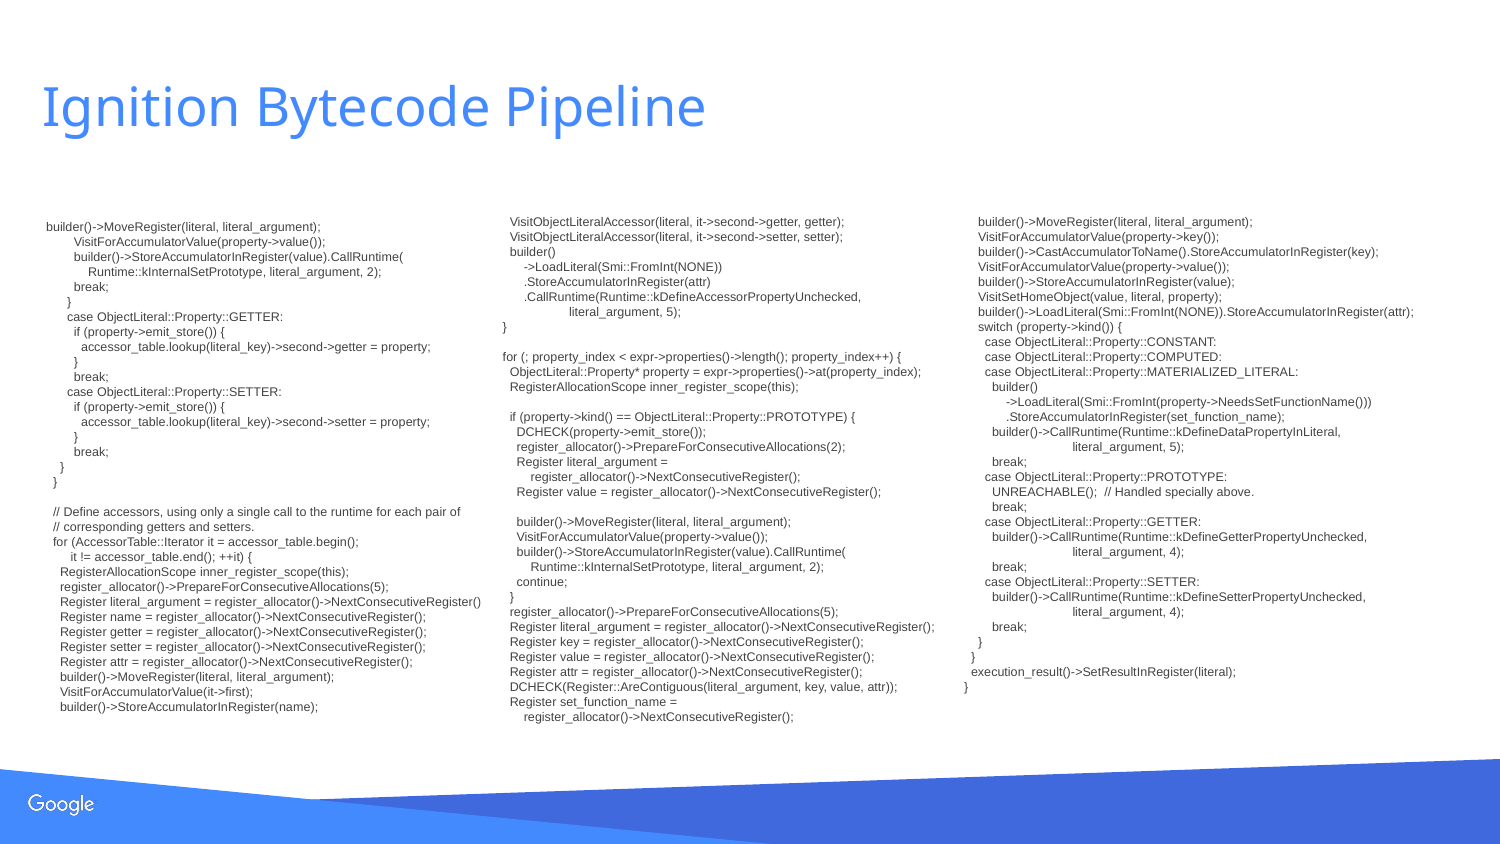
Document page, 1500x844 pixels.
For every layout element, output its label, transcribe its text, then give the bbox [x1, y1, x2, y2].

text_box VisitObjectLiteralAccessor(literal, it->second->getter, getter); VisitObjectLiteralAccessor(literal, it->second->setter, setter); builder() ->LoadLiteral(Smi::FromInt(NONE)) .StoreAccumulatorInRegister(attr) .CallRuntime(Runtime::kDefineAccessorPropertyUnchecked, literal_argument, 5); } for (; property_index < expr->properties()->length(); property_index++) { ObjectLiteral::Property* property = expr->properties()->at(property_index); RegisterAllocationScope inner_register_scope(this); if (property->kind() == ObjectLiteral::Property::PROTOTYPE) { DCHECK(property->emit_store()); register_allocator()->PrepareForConsecutiveAllocations(2); Register literal_argument = register_allocator()->NextConsecutiveRegister(); Register value = register_allocator()->NextConsecutiveRegister(); builder()->MoveRegister(literal, literal_argument); VisitForAccumulatorValue(property->value()); builder()->StoreAccumulatorInRegister(value).CallRuntime( Runtime::kInternalSetPrototype, literal_argument, 2); continue; } register_allocator()->PrepareForConsecutiveAllocations(5); Register literal_argument = register_allocator()->NextConsecutiveRegister(); Register key = register_allocator()->NextConsecutiveRegister(); Register value = register_allocator()->NextConsecutiveRegister(); Register attr = register_allocator()->NextConsecutiveRegister(); DCHECK(Register::AreContiguous(literal_argument, key, value, attr)); Register set_function_name = register_allocator()->NextConsecutiveRegister(); [480, 198, 973, 685]
title Ignition Bytecode Pipeline [27, 57, 1113, 182]
picture [28, 794, 98, 816]
text_box builder()->MoveRegister(literal, literal_argument); VisitForAccumulatorValue(property->key()); builder()->CastAccumulatorToName().StoreAccumulatorInRegister(key); VisitForAccumulatorValue(property->value()); builder()->StoreAccumulatorInRegister(value); VisitSetHomeObject(value, literal, property); builder()->LoadLiteral(Smi::FromInt(NONE)).StoreAccumulatorInRegister(attr); switch (property->kind()) { case ObjectLiteral::Property::CONSTANT: case ObjectLiteral::Property::COMPUTED: case ObjectLiteral::Property::MATERIALIZED_LITERAL: builder() ->LoadLiteral(Smi::FromInt(property->NeedsSetFunctionName())) .StoreAccumulatorInRegister(set_function_name); builder()->CallRuntime(Runtime::kDefineDataPropertyInLiteral, literal_argument, 5); break; case ObjectLiteral::Property::PROTOTYPE: UNREACHABLE(); // Handled specially above. break; case ObjectLiteral::Property::GETTER: builder()->CallRuntime(Runtime::kDefineGetterPropertyUnchecked, literal_argument, 4); break; case ObjectLiteral::Property::SETTER: builder()->CallRuntime(Runtime::kDefineSetterPropertyUnchecked, literal_argument, 4); break; } } execution_result()->SetResultInRegister(literal); } [949, 199, 1500, 692]
text_box builder()->MoveRegister(literal, literal_argument); VisitForAccumulatorValue(property->value()); builder()->StoreAccumulatorInRegister(value).CallRuntime( Runtime::kInternalSetPrototype, literal_argument, 2); break; } case ObjectLiteral::Property::GETTER: if (property->emit_store()) { accessor_table.lookup(literal_key)->second->getter = property; } break; case ObjectLiteral::Property::SETTER: if (property->emit_store()) { accessor_table.lookup(literal_key)->second->setter = property; } break; } } // Define accessors, using only a single call to the runtime for each pair of // corresponding getters and setters. for (AccessorTable::Iterator it = accessor_table.begin(); it != accessor_table.end(); ++it) { RegisterAllocationScope inner_register_scope(this); register_allocator()->PrepareForConsecutiveAllocations(5); Register literal_argument = register_allocator()->NextConsecutiveRegister(); Register name = register_allocator()->NextConsecutiveRegister(); Register getter = register_allocator()->NextConsecutiveRegister(); Register setter = register_allocator()->NextConsecutiveRegister(); Register attr = register_allocator()->NextConsecutiveRegister(); builder()->MoveRegister(literal, literal_argument); VisitForAccumulatorValue(it->first); builder()->StoreAccumulatorInRegister(name); [31, 203, 509, 697]
